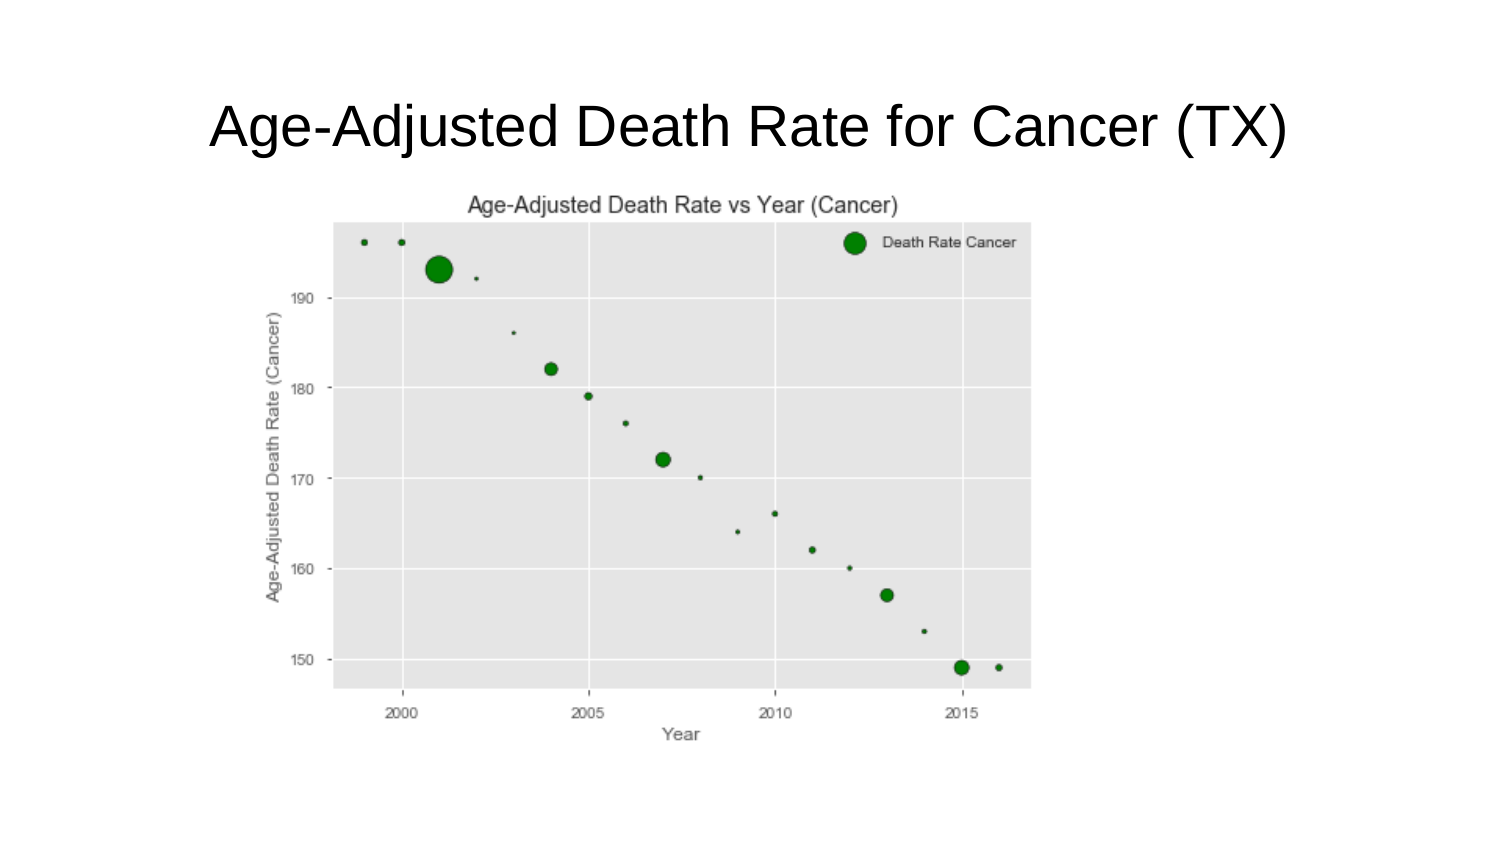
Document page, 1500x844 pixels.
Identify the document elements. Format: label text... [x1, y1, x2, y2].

picture [256, 185, 1047, 753]
title Age-Adjusted Death Rate for Cancer (TX) [51, 72, 1449, 167]
